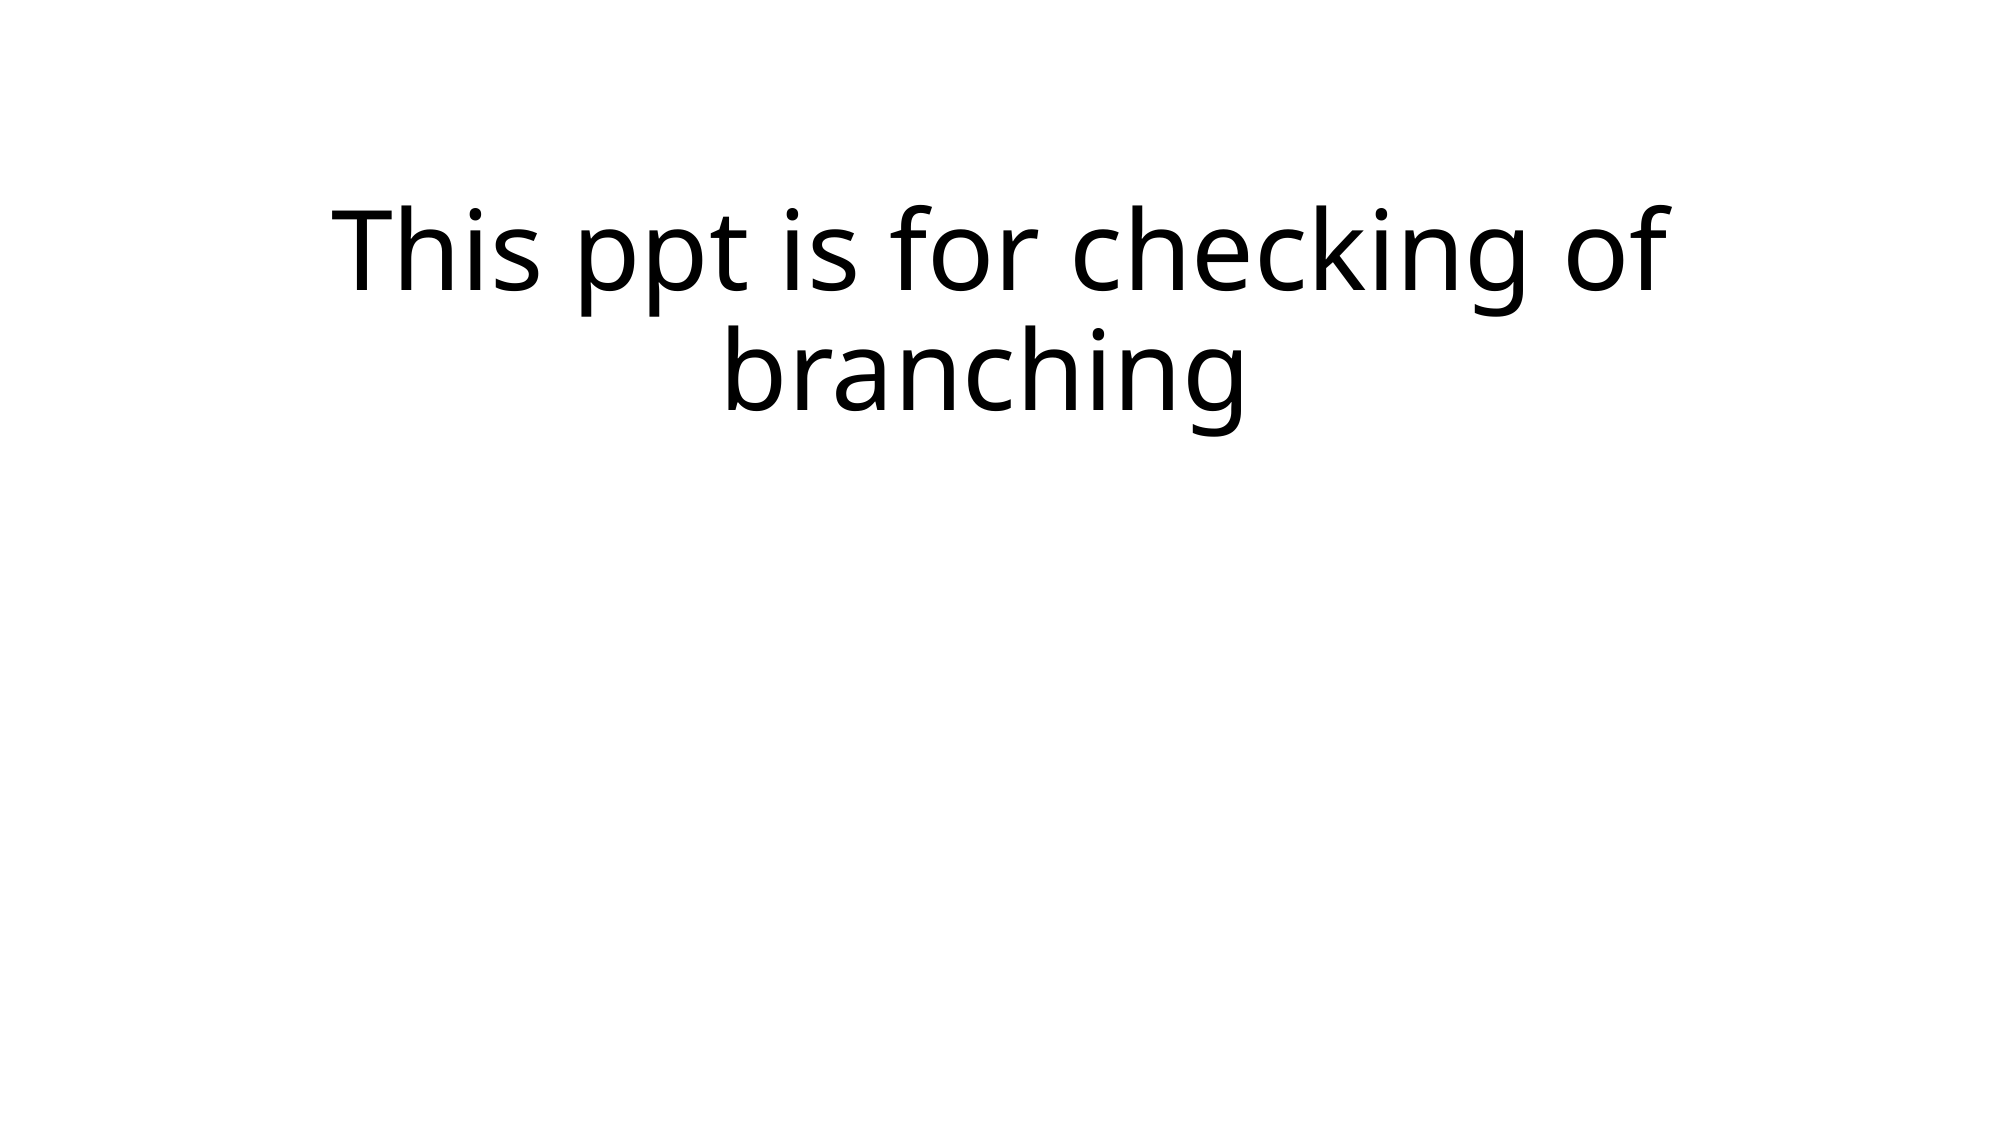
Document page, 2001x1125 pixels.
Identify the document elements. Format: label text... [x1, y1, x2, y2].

title This ppt is for checking of branching [249, 184, 1750, 576]
